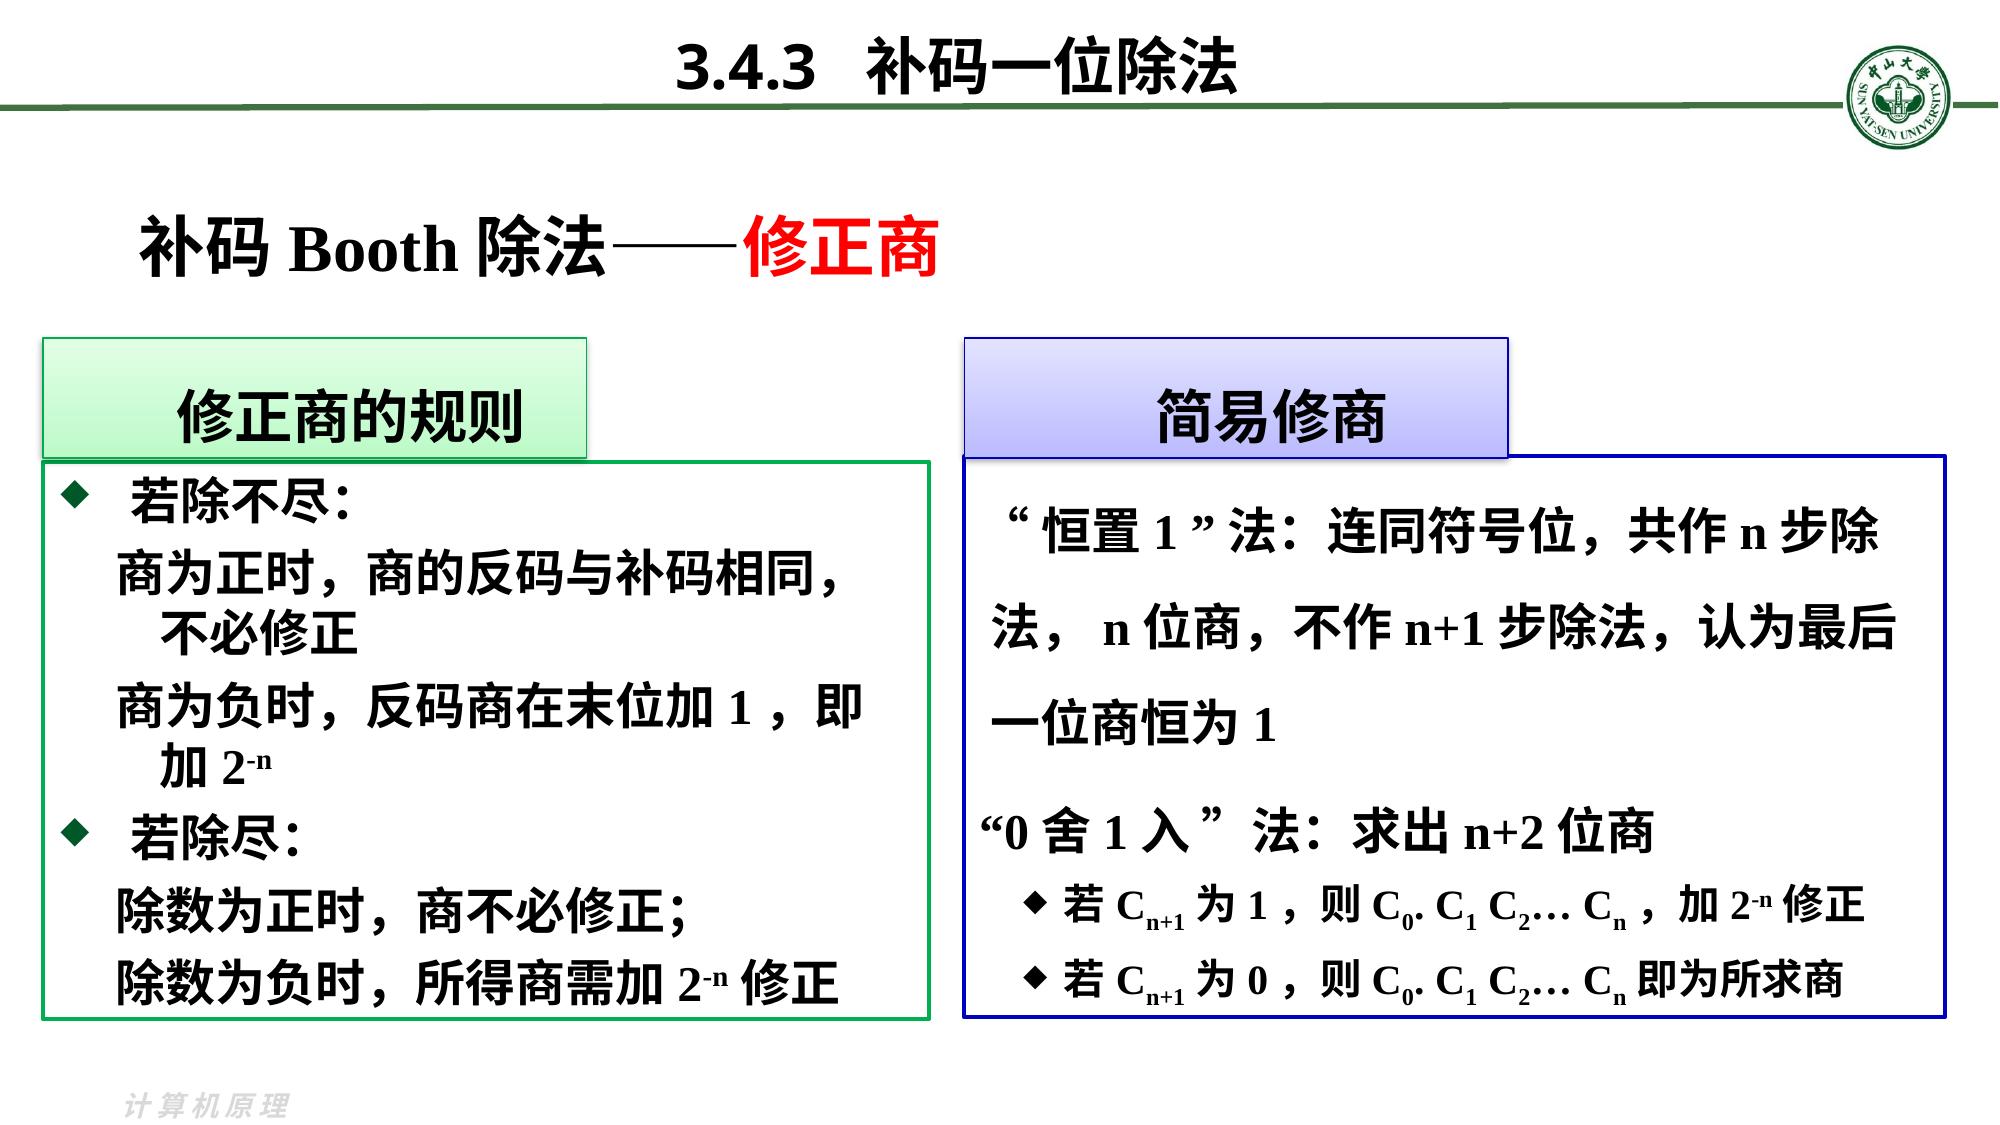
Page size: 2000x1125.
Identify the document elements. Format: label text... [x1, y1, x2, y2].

text_box “恒置1 ”法：连同符号位，共作n步除法，n位商，不作n+1步除法，认为最后一位商恒为1 “0舍1入 ”法：求出n+2位商 若Cn+1为1，则C0. C1 C2… Cn，加2-n修正 若Cn+1为0，则C0. C1 C2… Cn即为所求商 [962, 454, 1947, 1019]
text_box 修正商的规则 [42, 337, 587, 459]
text_box 补码Booth除法——修正商 [123, 148, 1910, 457]
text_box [0, 104, 1837, 108]
picture [1842, 42, 1953, 152]
text_box 简易修商 [964, 337, 1509, 459]
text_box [1957, 104, 1999, 108]
text_box 若除不尽： 商为正时，商的反码与补码相同，不必修正 商为负时，反码商在末位加1，即加2-n 若除尽： 除数为正时，商不必修正； 除数为负时，所得商需加2-n修正 [41, 460, 931, 1021]
title 3.4.3 补码一位除法 [255, 19, 1661, 104]
